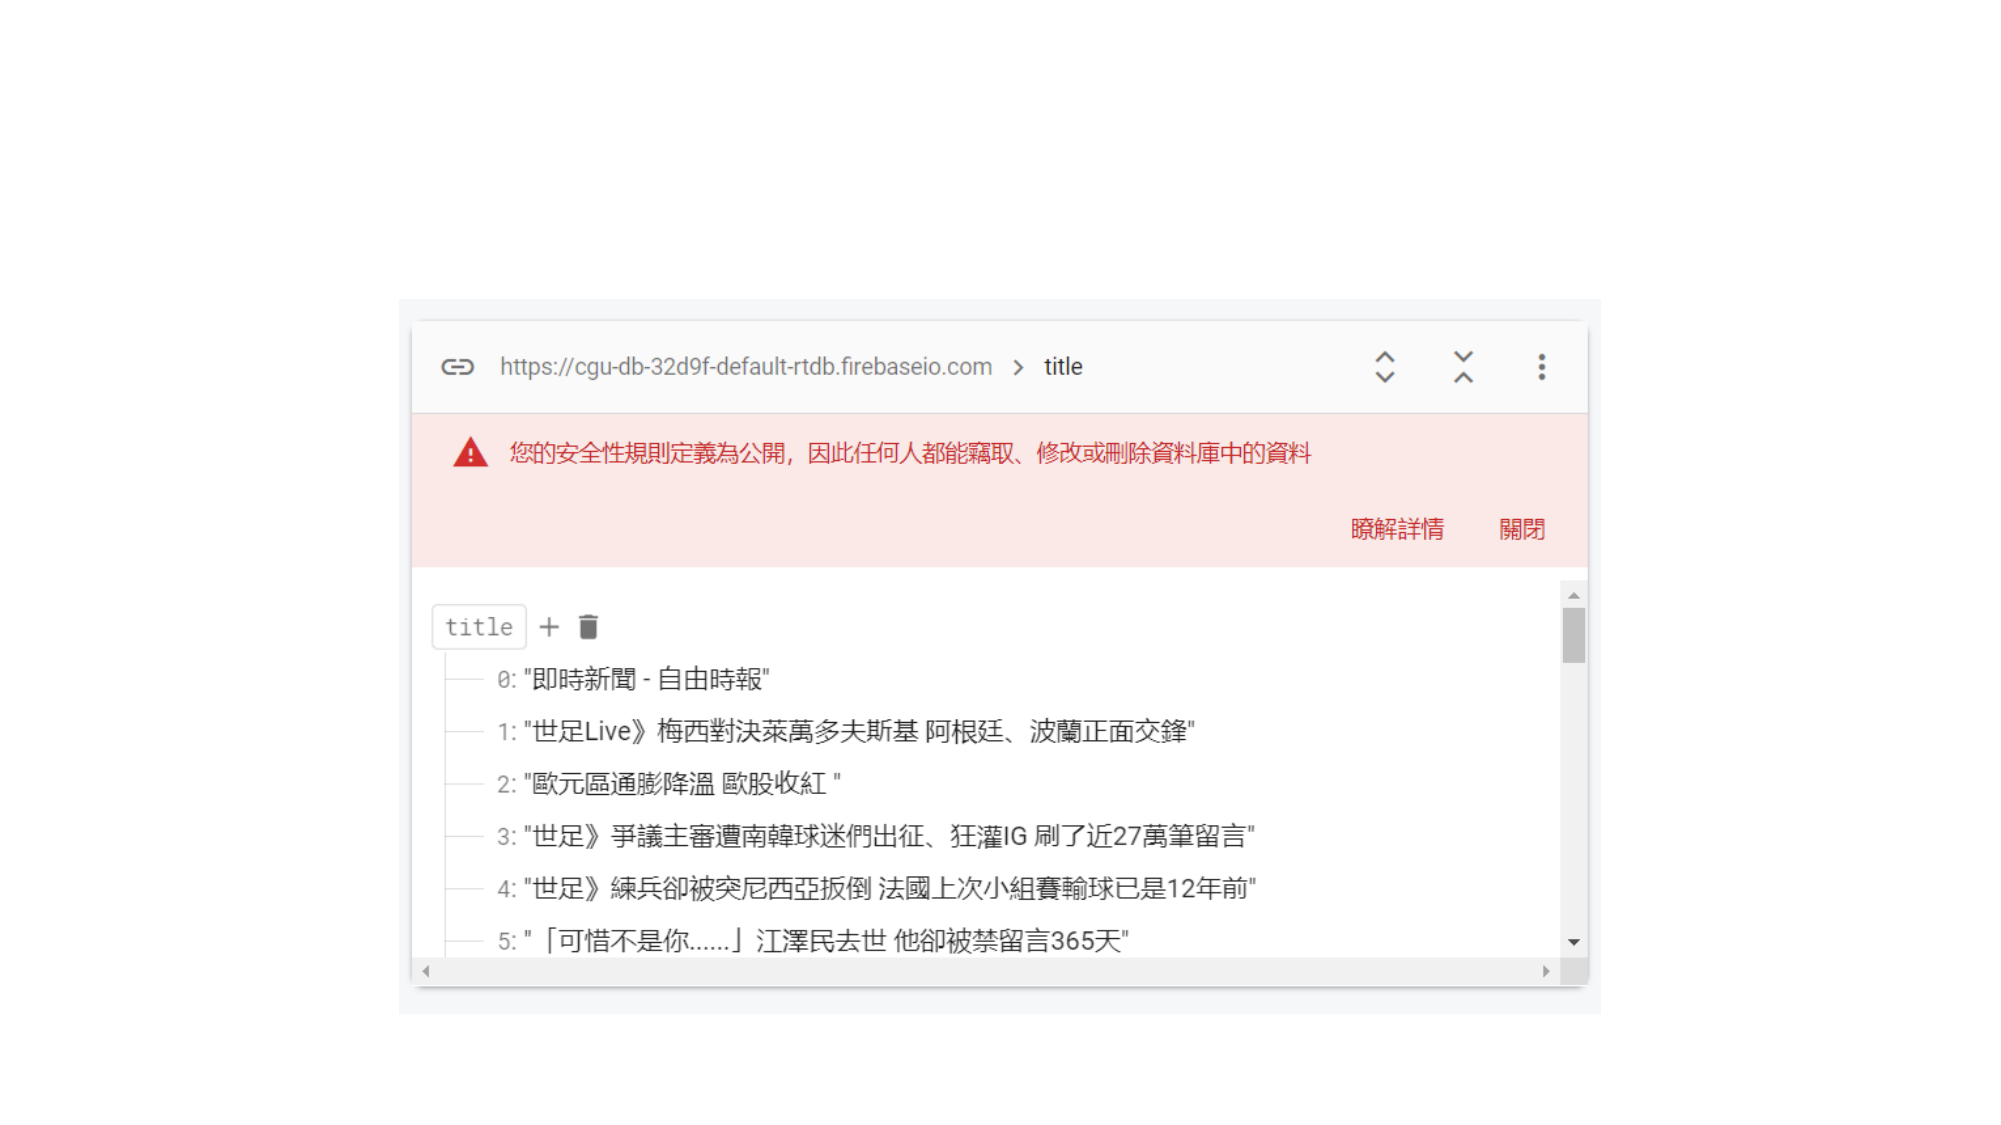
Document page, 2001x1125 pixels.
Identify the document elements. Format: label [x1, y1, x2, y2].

list [399, 299, 1601, 1014]
